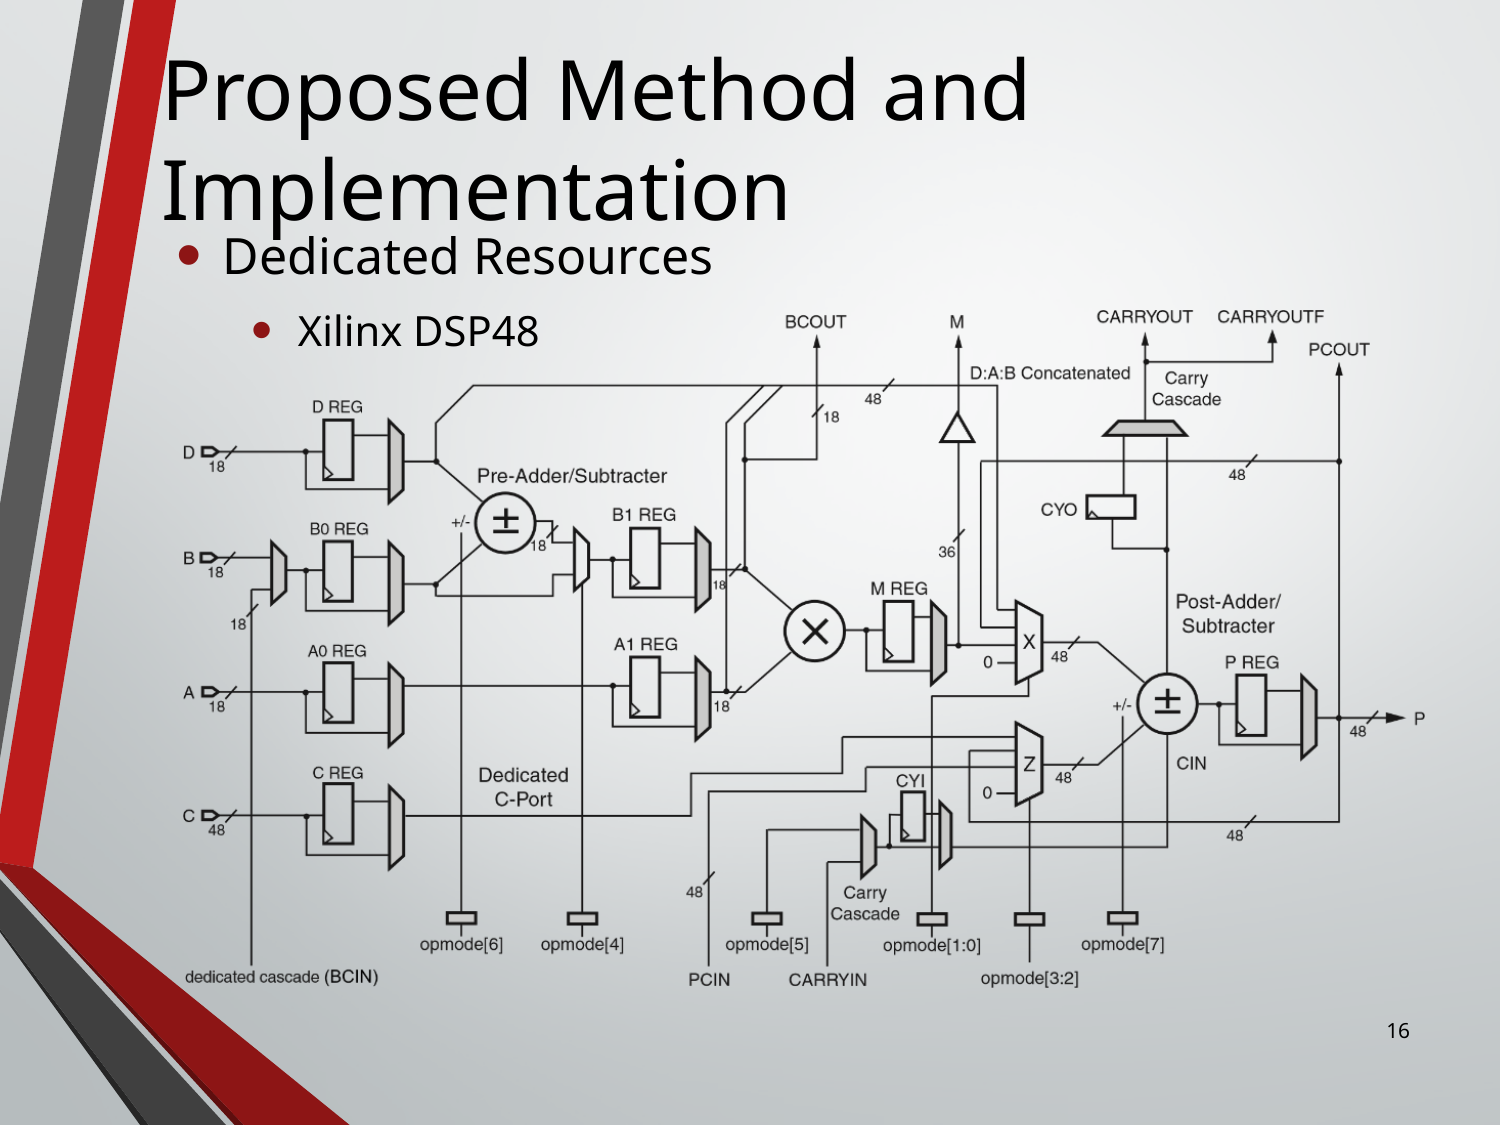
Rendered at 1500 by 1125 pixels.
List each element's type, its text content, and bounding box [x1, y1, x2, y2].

slide_number 16 [1354, 1001, 1425, 1062]
title Proposed Method and Implementation [146, 75, 1500, 199]
list Dedicated Resources Xilinx DSP48 [161, 216, 1425, 985]
picture [183, 309, 1426, 988]
